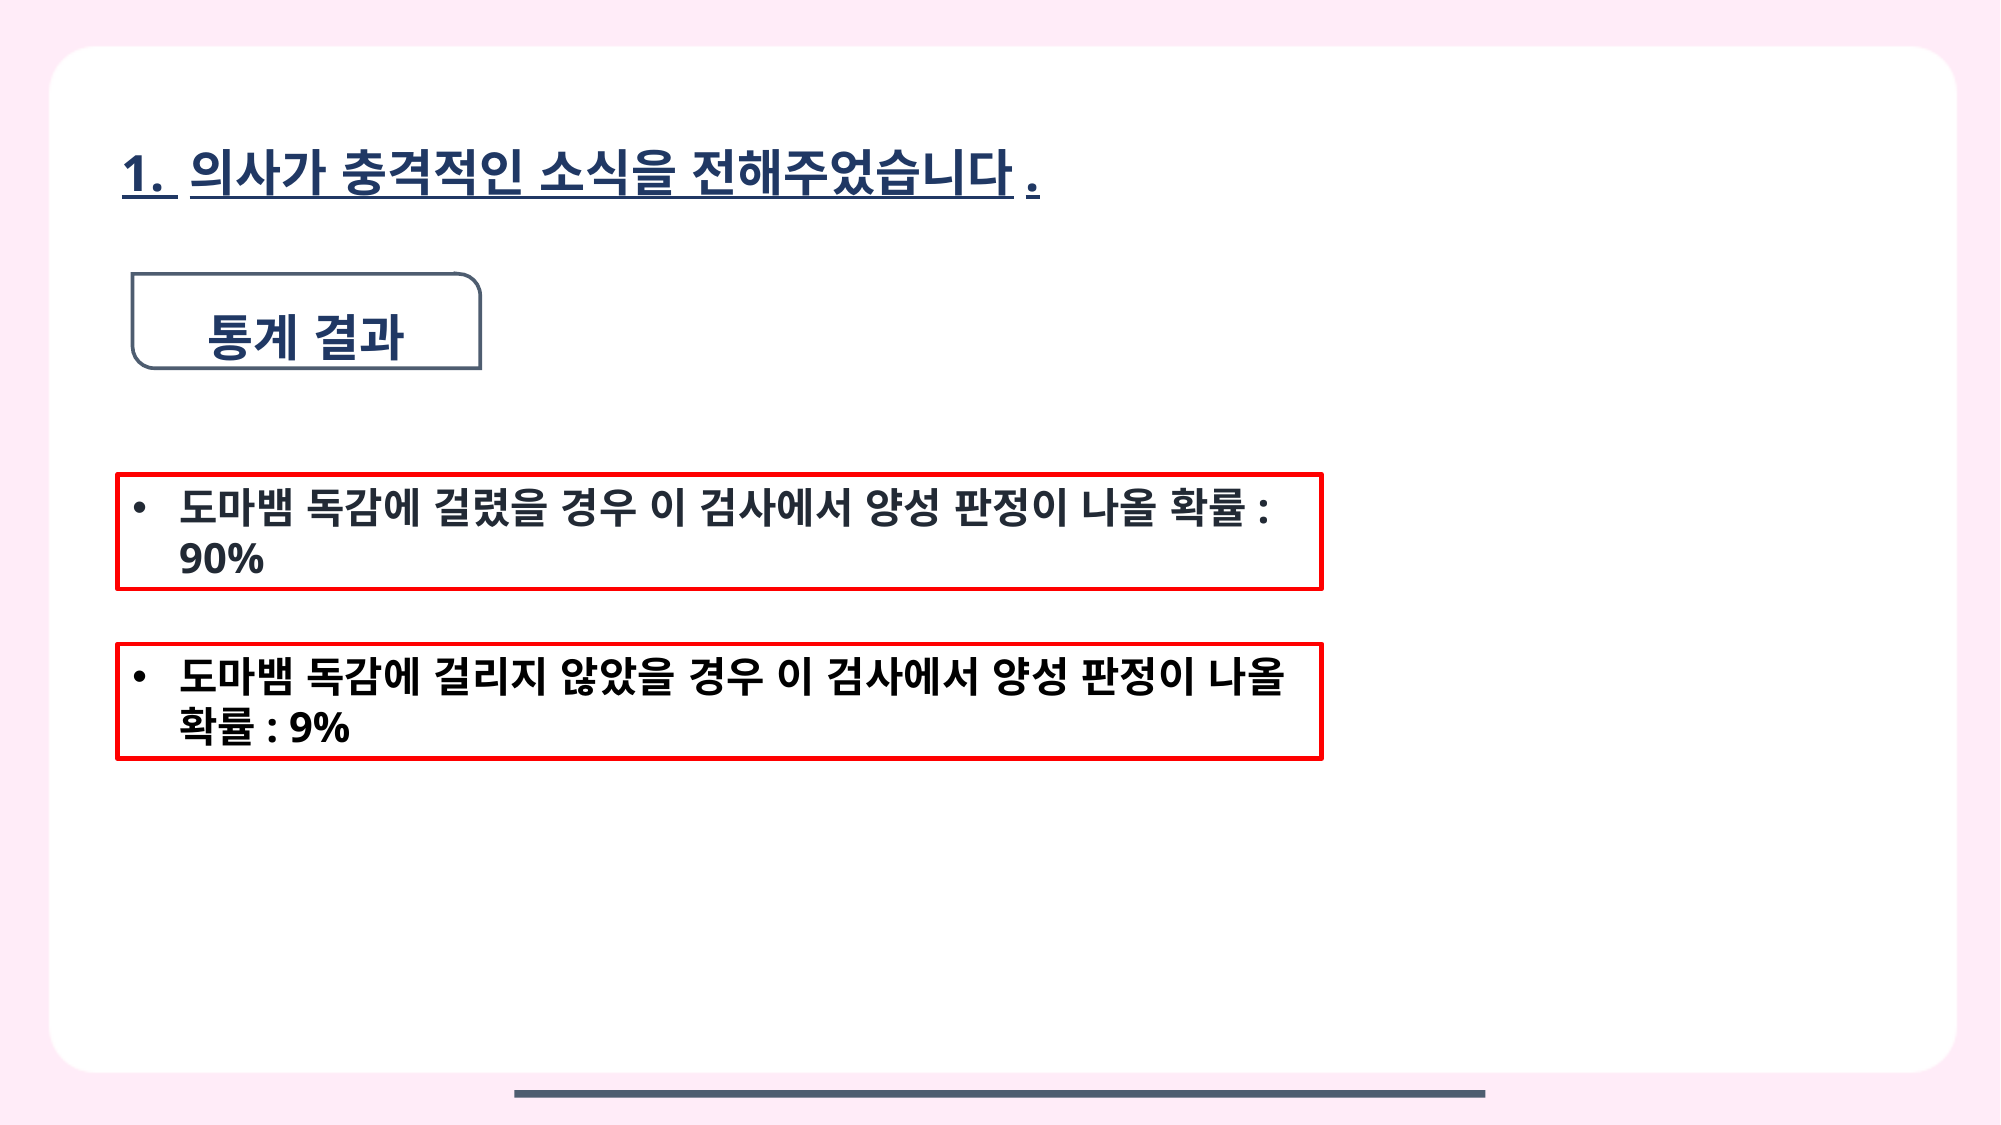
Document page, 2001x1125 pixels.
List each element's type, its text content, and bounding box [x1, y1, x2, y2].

text_box 1. 의사가 충격적인 소식을 전해주었습니다. [107, 104, 1239, 209]
picture [0, 0, 2001, 1125]
text_box 도마뱀 독감에 걸렸을 경우 이 검사에서 양성 판정이 나올 확률: 90% [117, 474, 1322, 590]
text_box 통계 결과 [131, 272, 482, 370]
text_box [513, 1089, 1487, 1099]
text_box 도마뱀 독감에 걸리지 않았을 경우 이 검사에서 양성 판정이 나올 확률: 9% [117, 643, 1322, 759]
